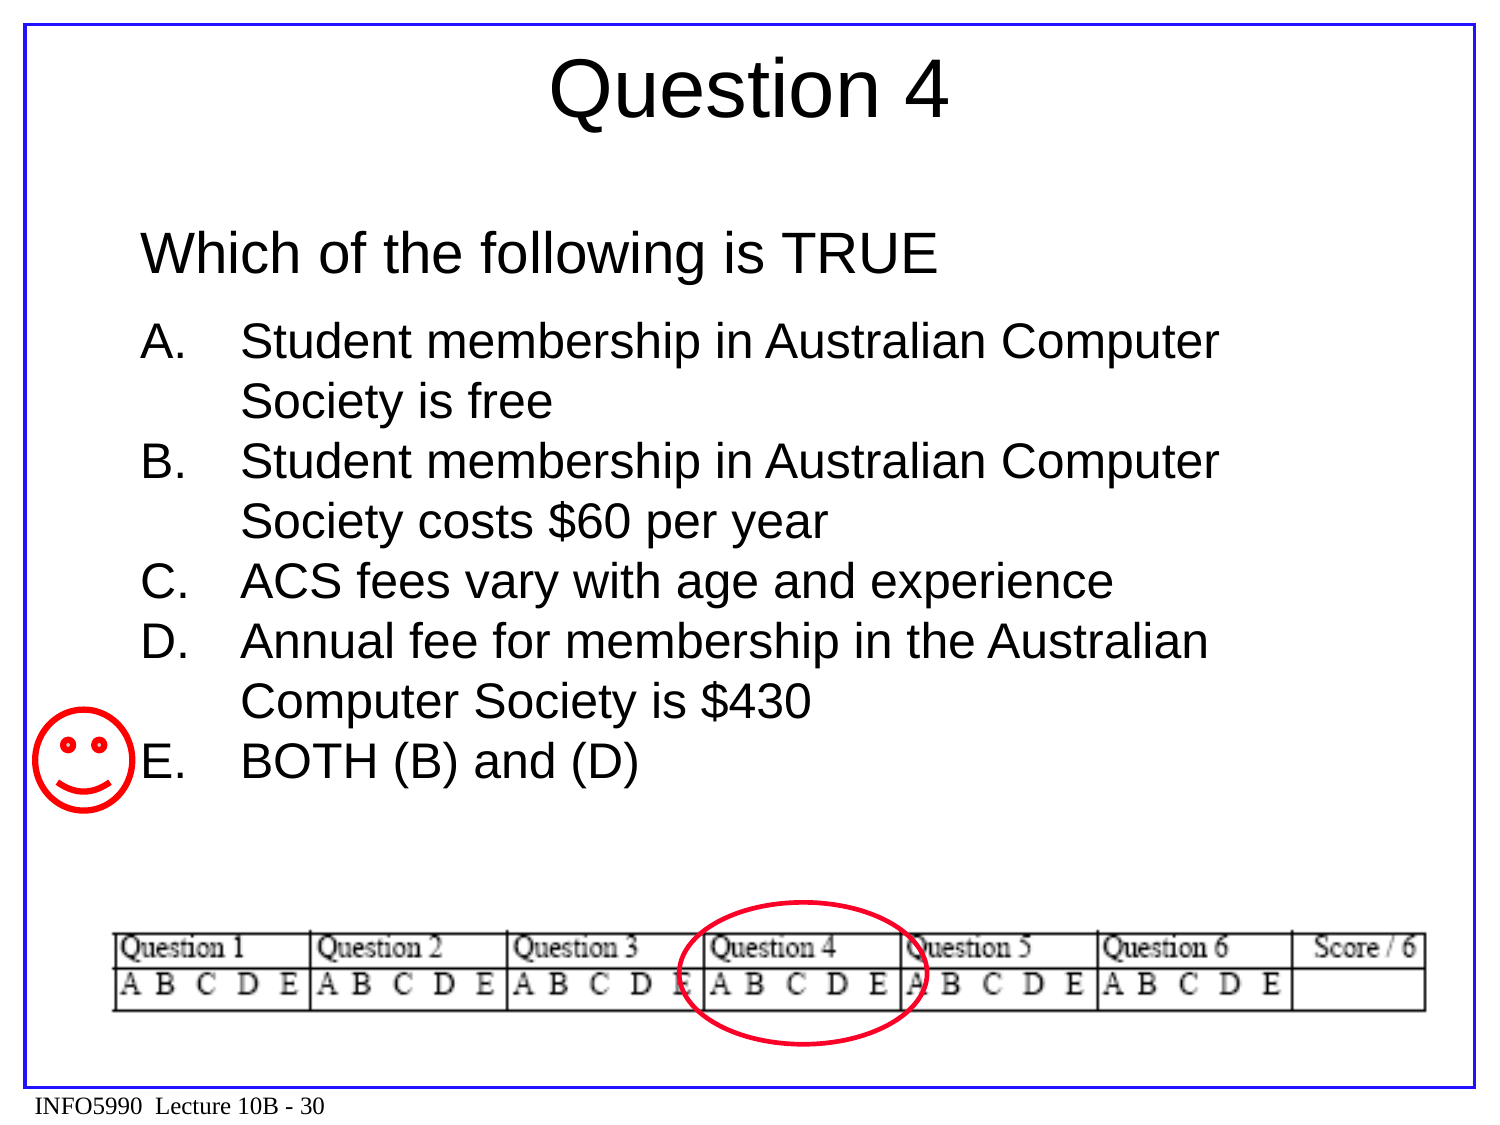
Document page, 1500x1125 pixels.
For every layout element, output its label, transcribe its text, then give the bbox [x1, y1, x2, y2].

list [76, 906, 1459, 1036]
title Question 4 [111, 30, 1388, 138]
text_box Which of the following is TRUE Student membership in Australian Computer Society is free Student membership in Australian Computer Society costs $60 per year ACS fees vary with age and experience Annual fee for membership in the Australian Computer Society is $430 BOTH (B) and (D) [125, 208, 1388, 796]
text_box [35, 709, 133, 811]
